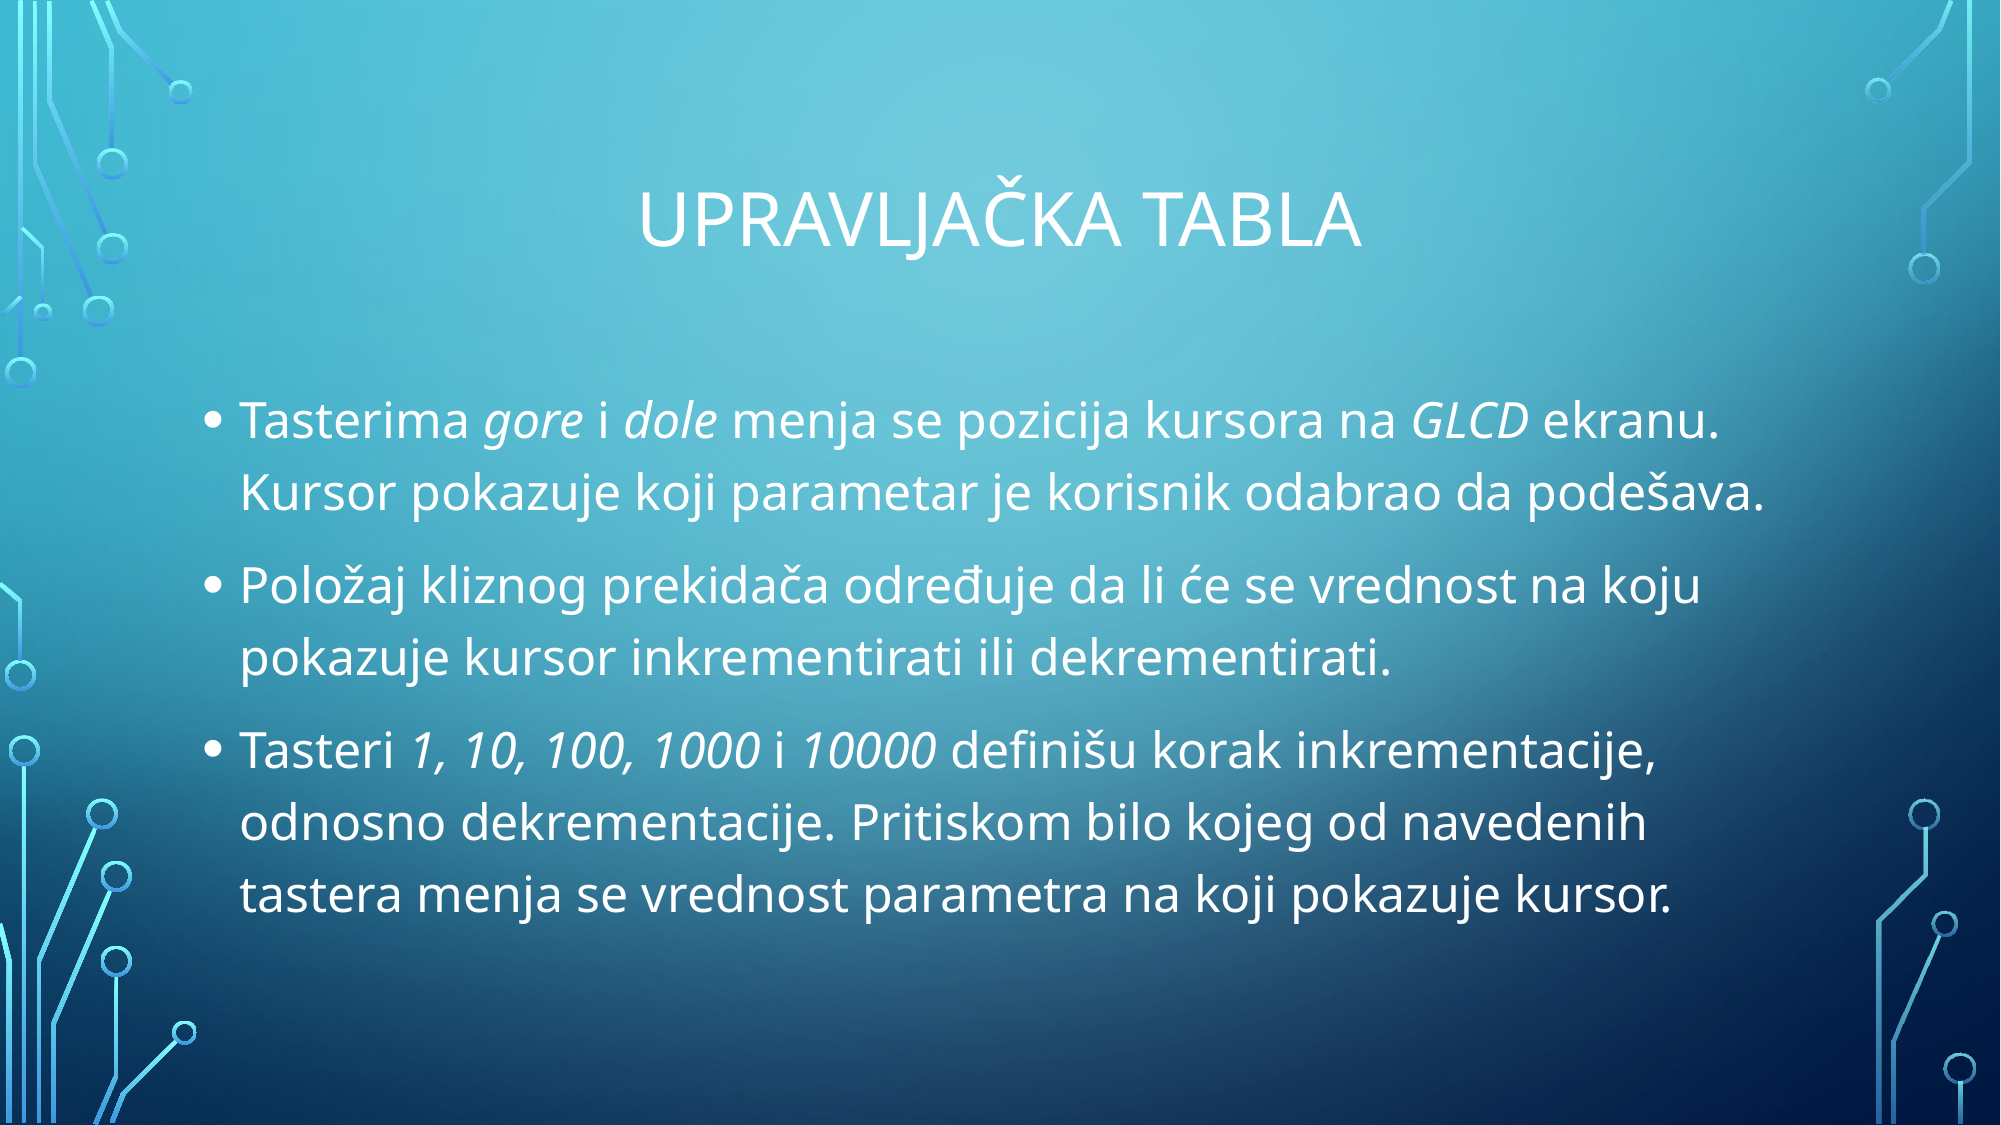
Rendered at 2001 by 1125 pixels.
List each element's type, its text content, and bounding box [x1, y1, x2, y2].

title Upravljačka tabla [187, 101, 1813, 344]
list Tasterima gore i dole menja se pozicija kursora na GLCD ekranu. Kursor pokazuje koji parametar je korisnik odabrao da podešava. Položaj kliznog prekidača određuje da li će se vrednost na koju pokazuje kursor inkrementirati ili dekrementirati. Tasteri 1, 10, 100, 1000 i 10000 definišu korak inkrementacije, odnosno dekrementacije. Pritiskom bilo kojeg od navedenih tastera menja se vrednost parametra na koji pokazuje kursor. [187, 369, 1813, 950]
